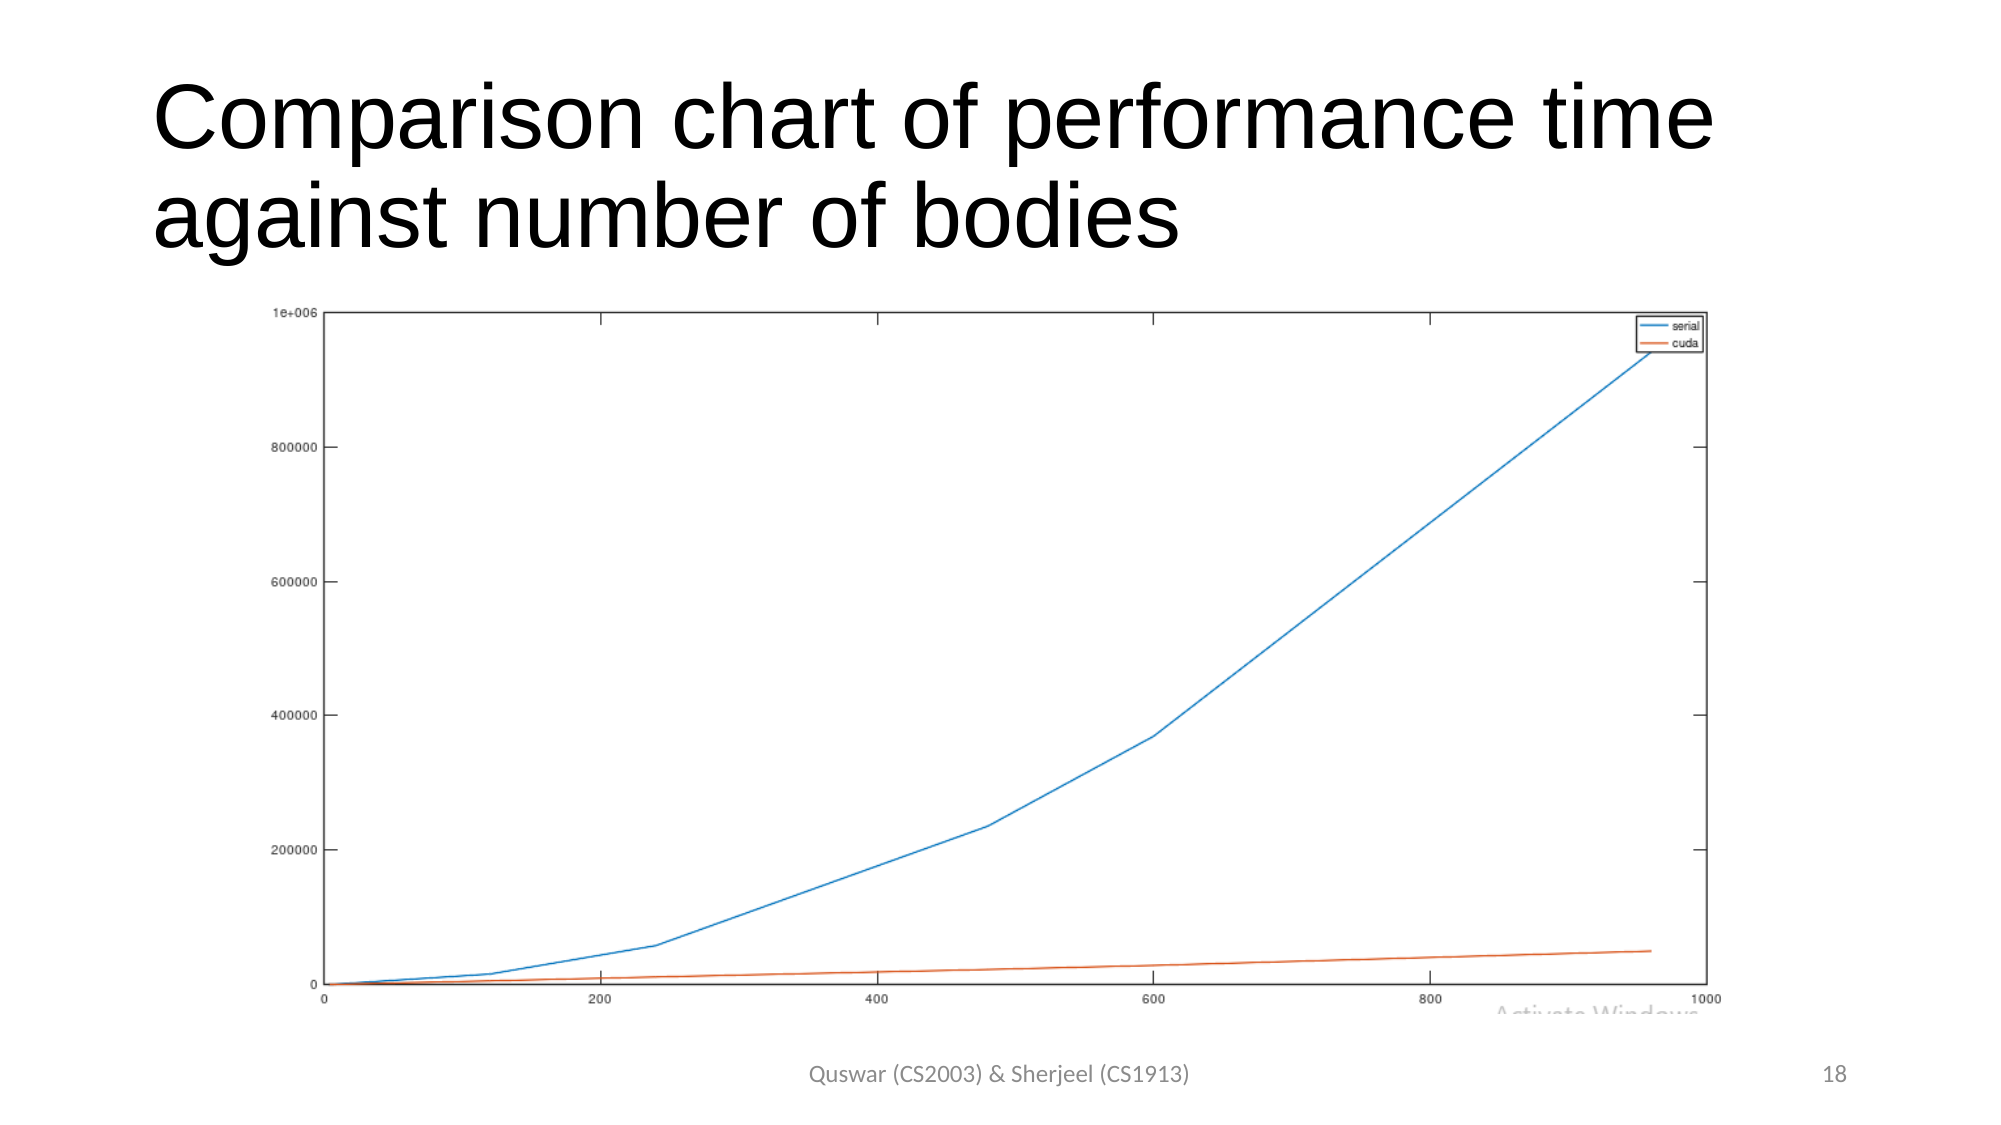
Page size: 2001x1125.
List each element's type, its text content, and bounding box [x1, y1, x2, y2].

title Comparison chart of performance time against number of bodies [137, 59, 1863, 278]
slide_number 18 [1412, 1042, 1863, 1103]
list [266, 299, 1734, 1014]
footer Quswar (CS2003) & Sherjeel (CS1913) [662, 1042, 1338, 1103]
